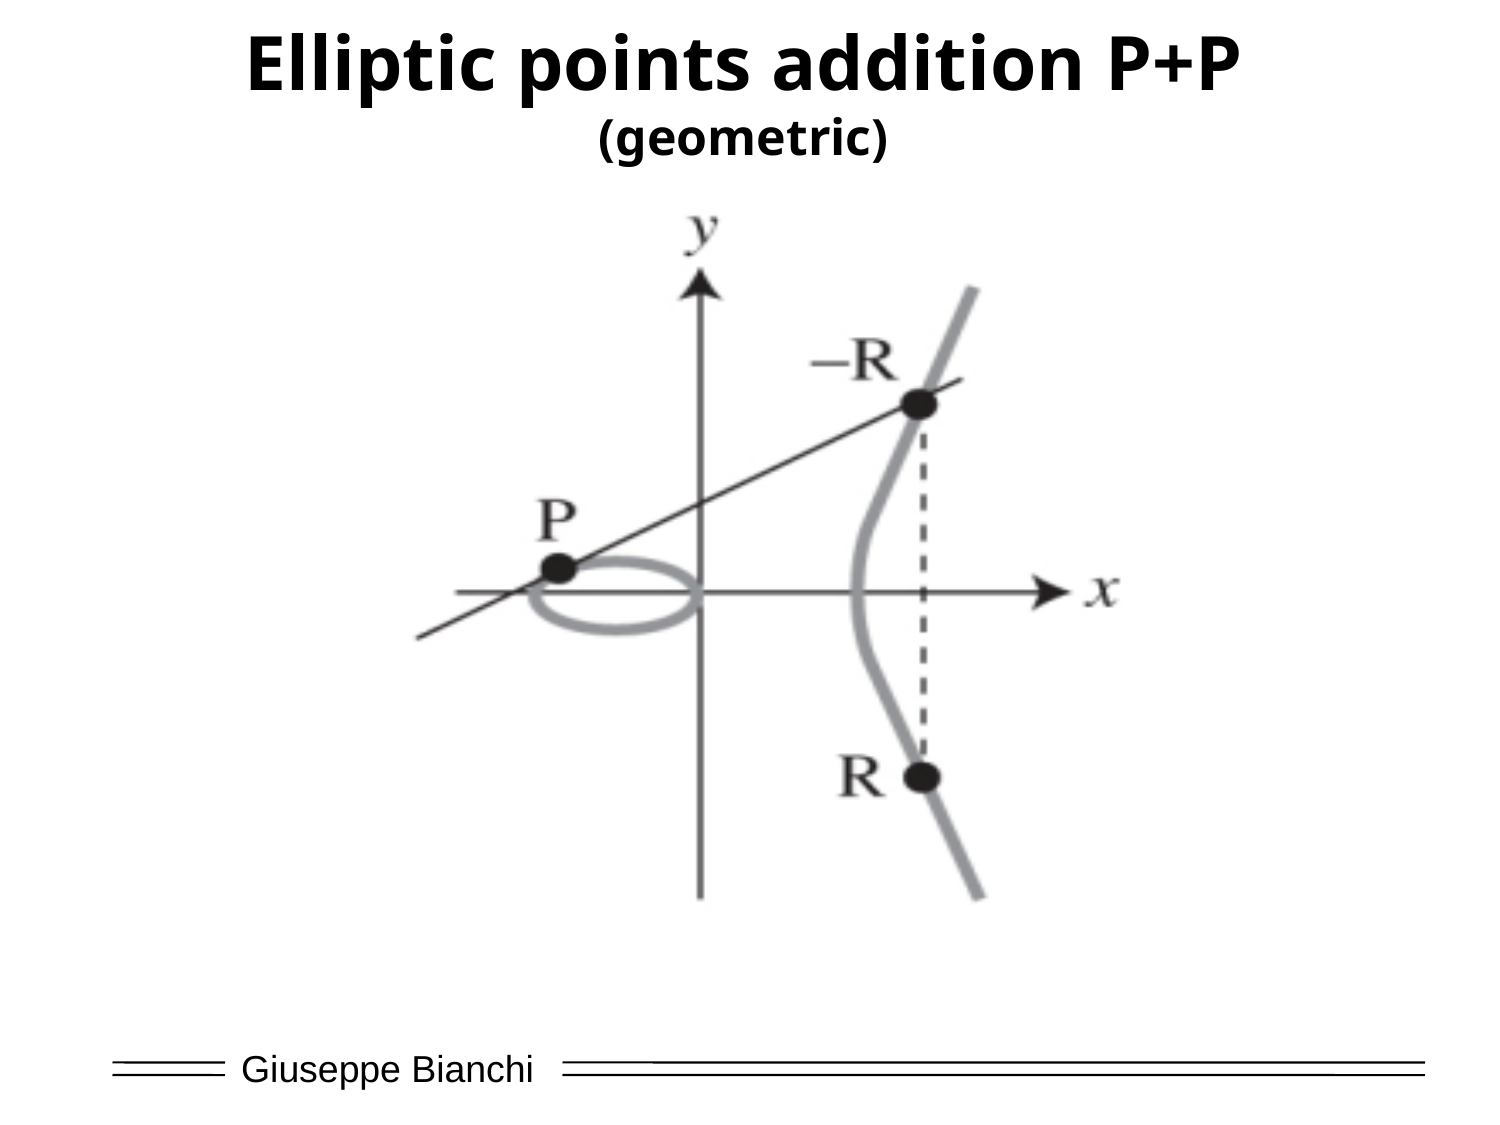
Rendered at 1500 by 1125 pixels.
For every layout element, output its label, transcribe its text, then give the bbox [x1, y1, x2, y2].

picture [371, 207, 1164, 934]
title Elliptic points addition P+P (geometric) [112, 36, 1376, 144]
